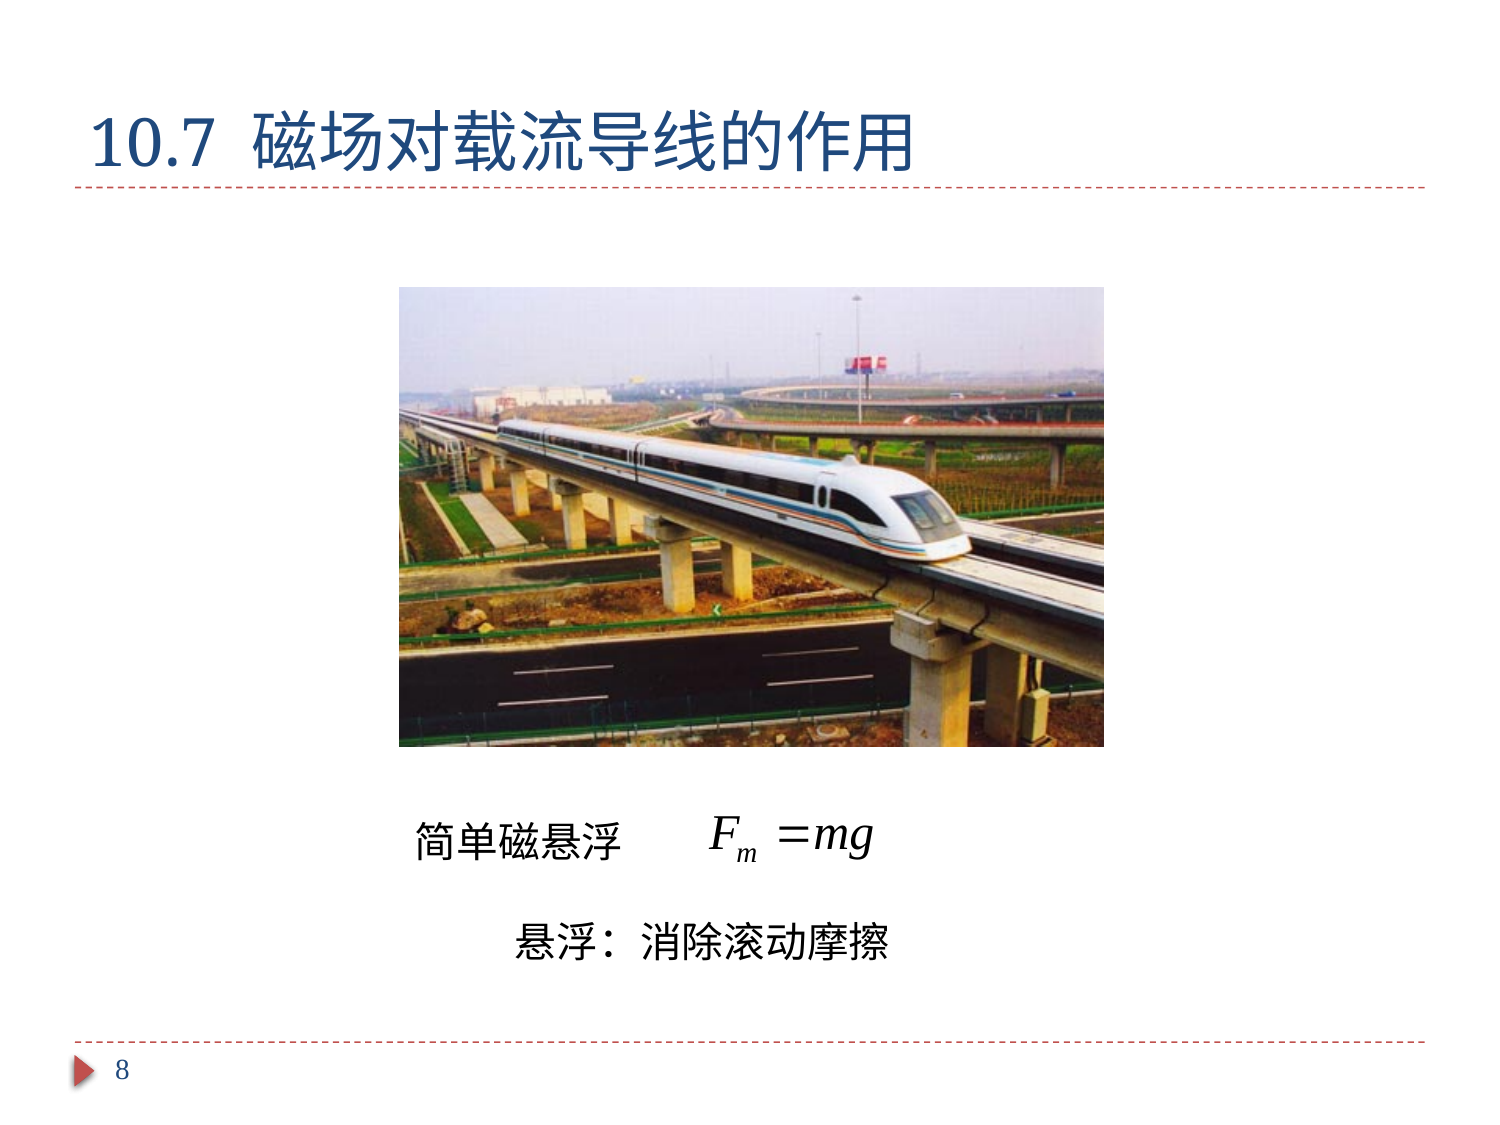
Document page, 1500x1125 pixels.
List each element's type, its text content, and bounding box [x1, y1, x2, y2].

picture [399, 287, 1104, 747]
title 10.7 磁场对载流导线的作用 [75, 37, 1425, 188]
slide_number 8 [100, 1042, 426, 1103]
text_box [699, 799, 888, 876]
text_box 简单磁悬浮 [399, 808, 639, 874]
text_box 悬浮：消除滚动摩擦 [500, 908, 906, 974]
